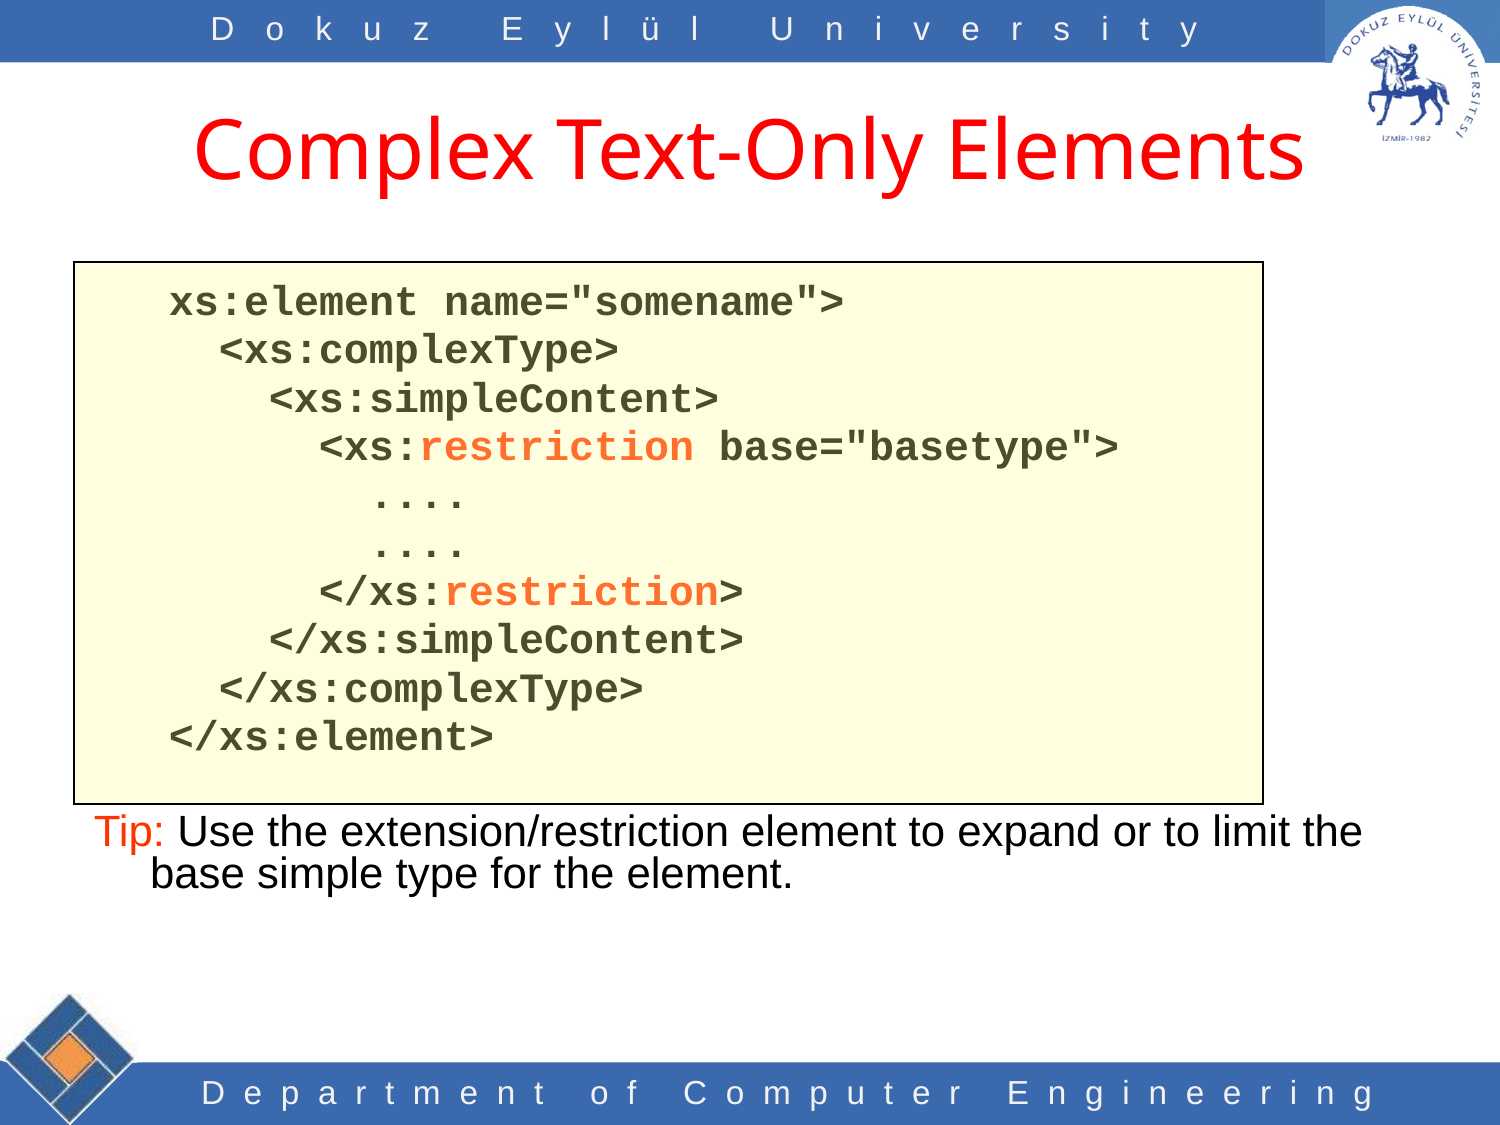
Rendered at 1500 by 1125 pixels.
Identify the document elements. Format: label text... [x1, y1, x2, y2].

picture [0, 993, 138, 1124]
picture [1325, 0, 1500, 150]
title Complex Text-Only Elements [75, 60, 1425, 233]
list xs:element name="somename"> <xs:complexType> <xs:simpleContent> <xs:restriction base="basetype"> .... .... </xs:restriction> </xs:simpleContent> </xs:complexType> </xs:element> Tip: Use the extension/restriction element to expand or to limit the base simple type for the element. [78, 276, 1429, 1045]
text_box [74, 261, 1264, 805]
